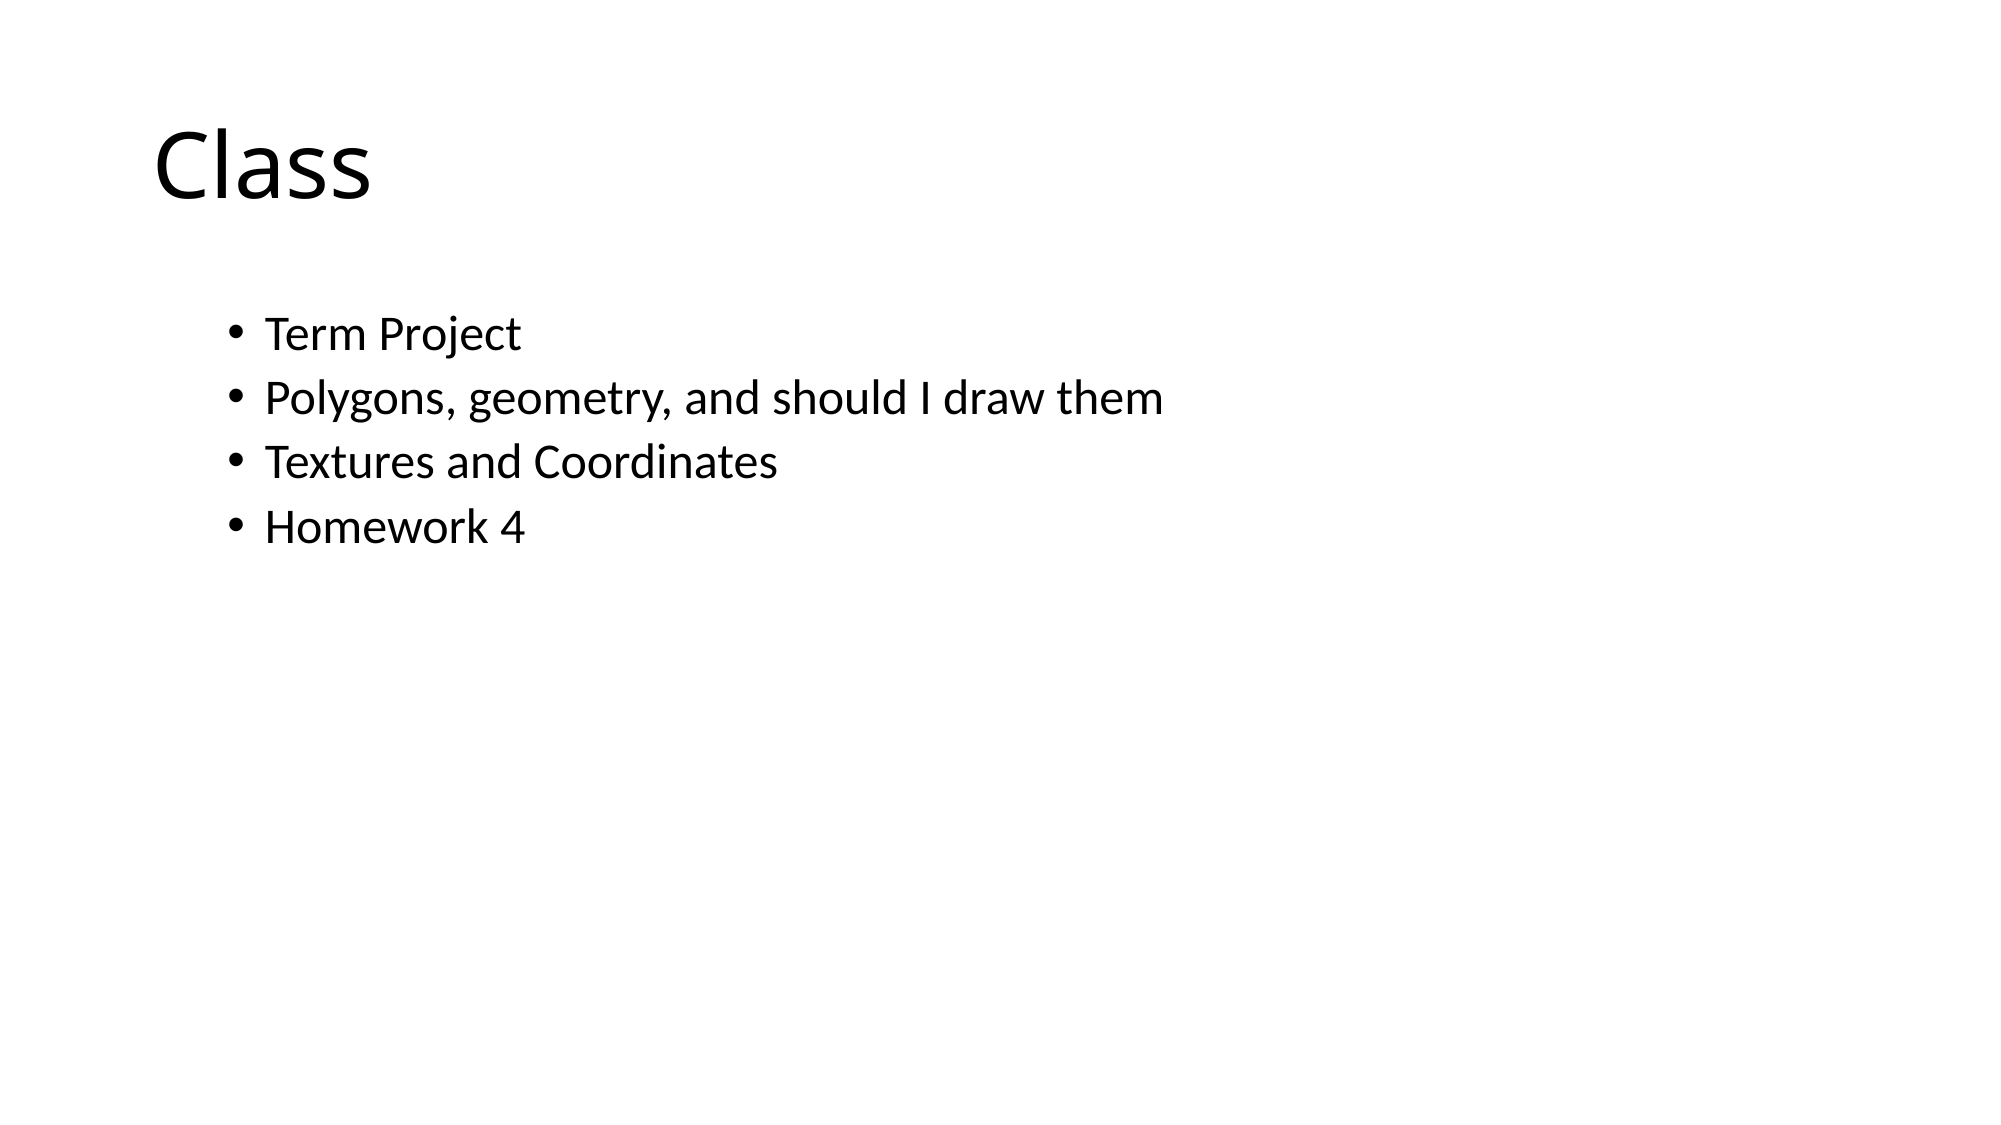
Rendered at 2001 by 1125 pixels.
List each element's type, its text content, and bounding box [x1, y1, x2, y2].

title Class [137, 59, 1863, 278]
list Term Project Polygons, geometry, and should I draw them Textures and Coordinates Homework 4 [137, 299, 1863, 1014]
